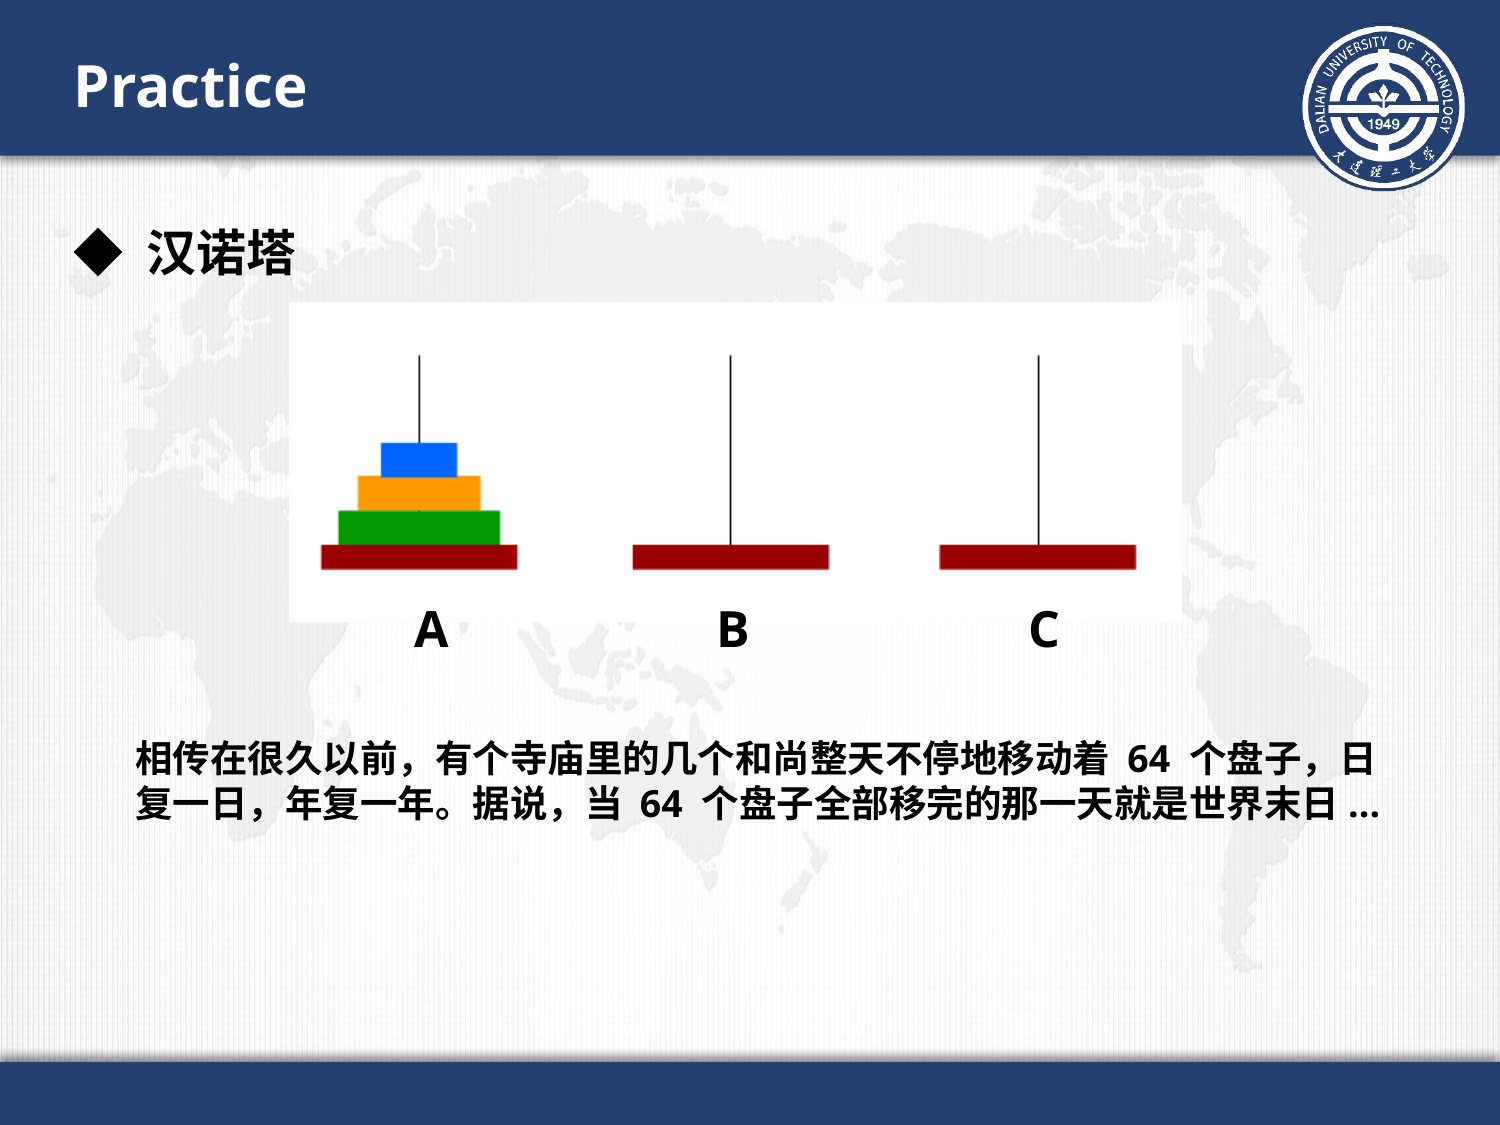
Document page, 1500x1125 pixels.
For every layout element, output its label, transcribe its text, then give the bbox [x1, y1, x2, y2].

picture [0, 19, 1500, 1061]
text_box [289, 302, 1182, 666]
title Practice [58, 24, 1295, 154]
text_box 相传在很久以前，有个寺庙里的几个和尚整天不停地移动着 64 个盘子，日复一日，年复一年。据说，当 64 个盘子全部移完的那一天就是世界末日... [120, 727, 1398, 878]
text_box ◆ 汉诺塔 [58, 184, 1459, 290]
